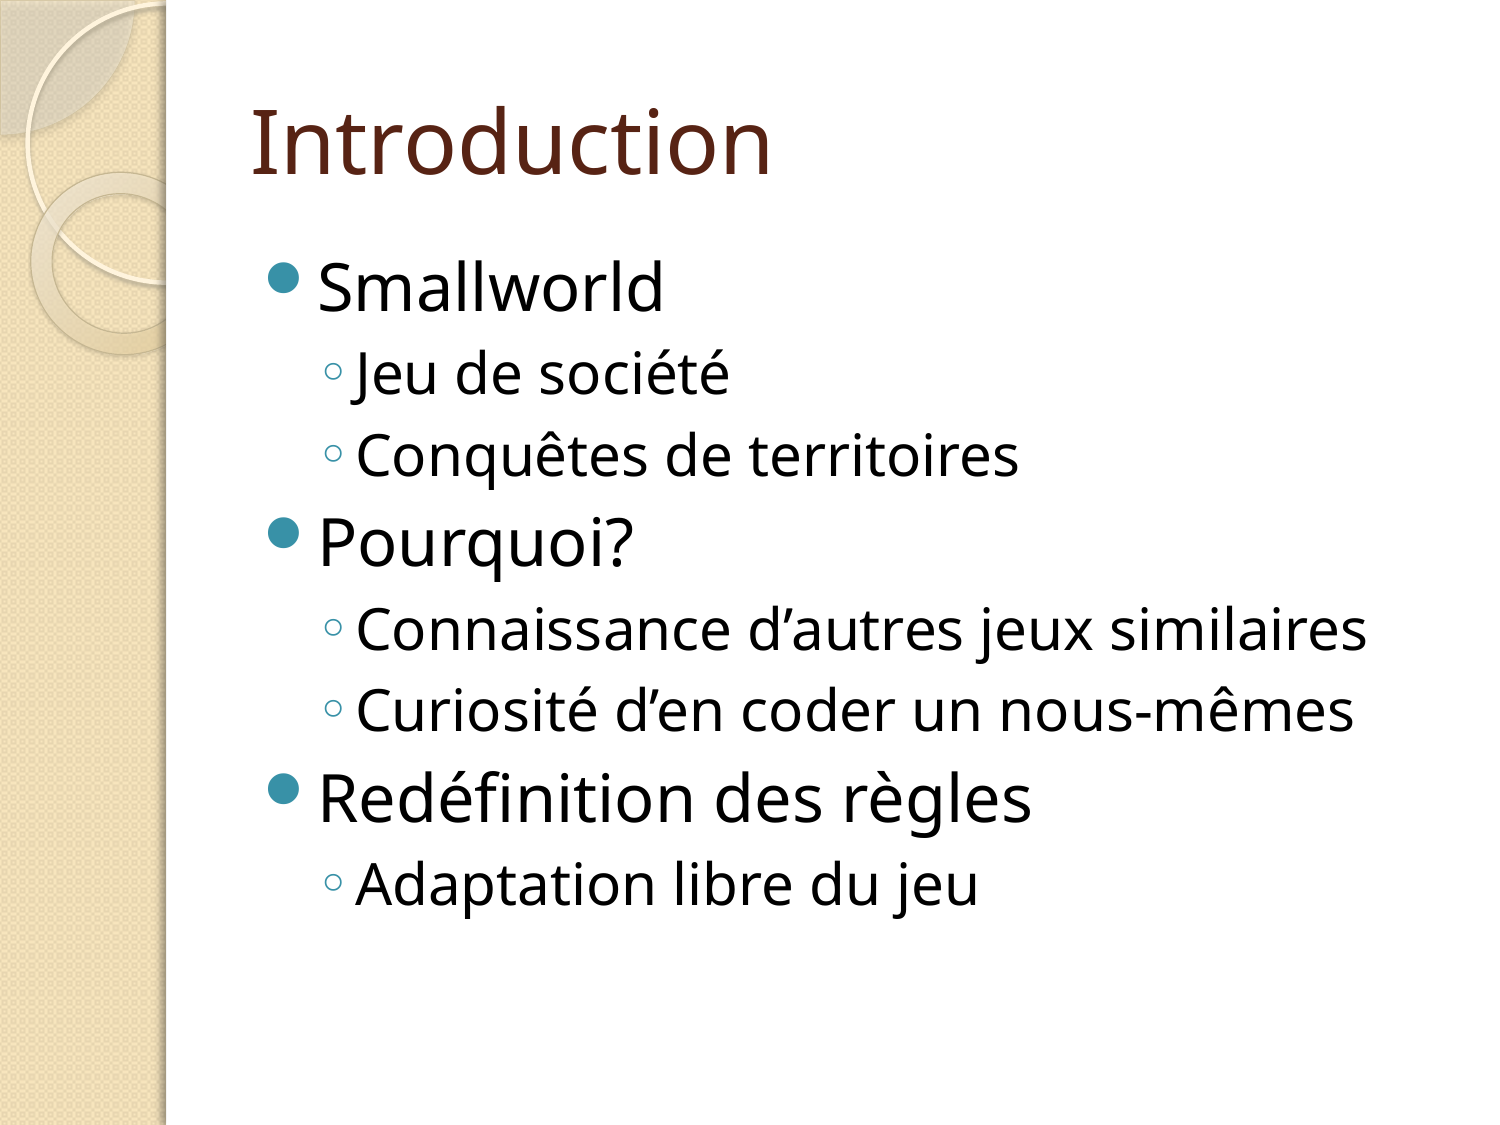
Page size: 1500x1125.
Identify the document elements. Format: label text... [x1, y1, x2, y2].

title Introduction [235, 45, 1466, 233]
list Smallworld Jeu de société Conquêtes de territoires Pourquoi? Connaissance d’autres jeux similaires Curiosité d’en coder un nous-mêmes Redéfinition des règles Adaptation libre du jeu [235, 237, 1466, 1025]
